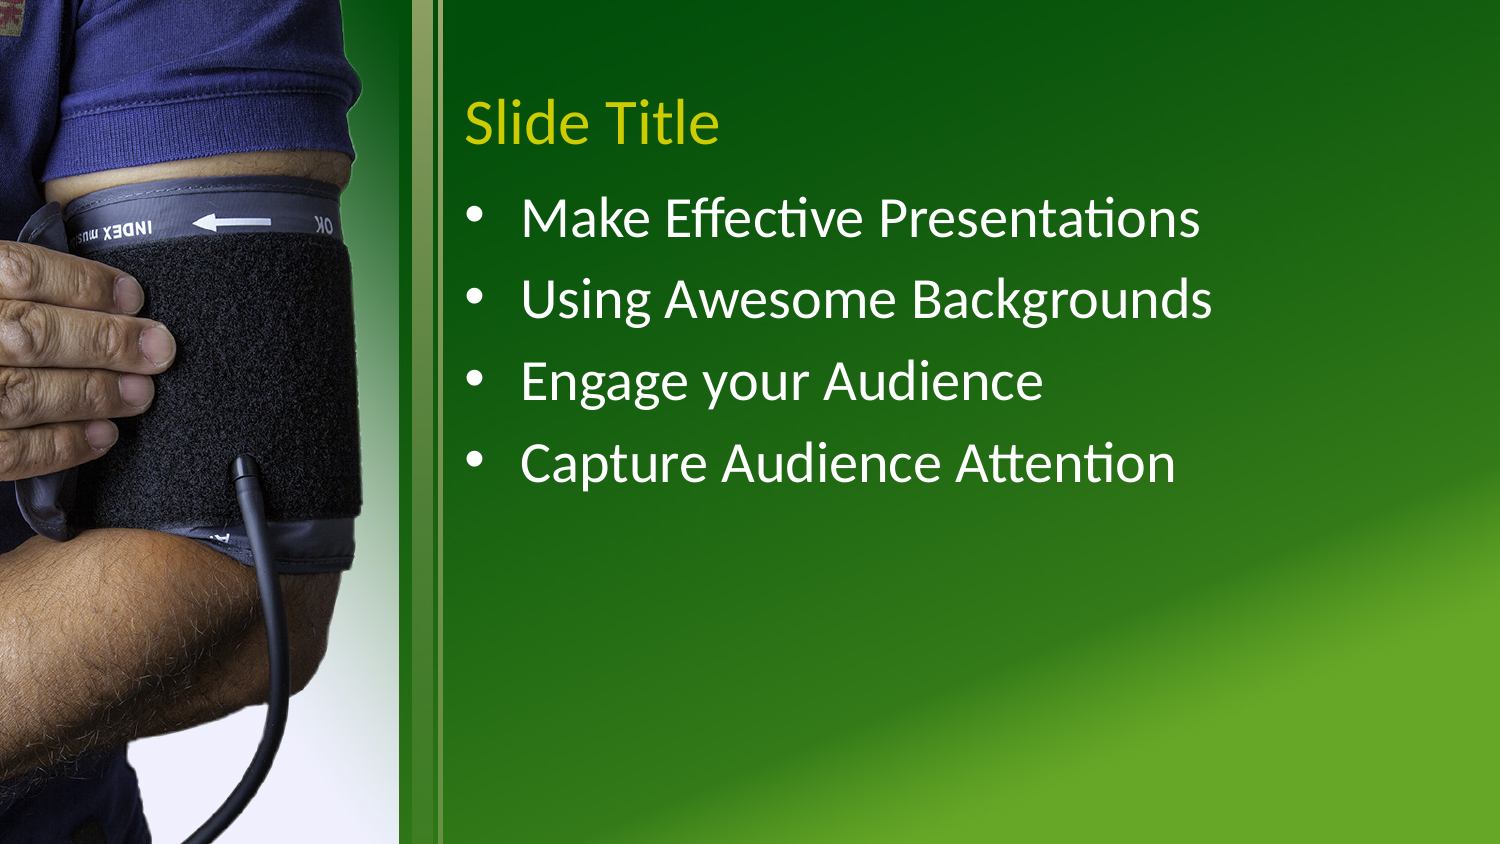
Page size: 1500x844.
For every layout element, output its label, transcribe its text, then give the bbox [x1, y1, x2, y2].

title Slide Title [449, 71, 1477, 166]
list Make Effective Presentations Using Awesome Backgrounds Engage your Audience Capture Audience Attention [449, 171, 1477, 748]
picture [0, 0, 1500, 844]
